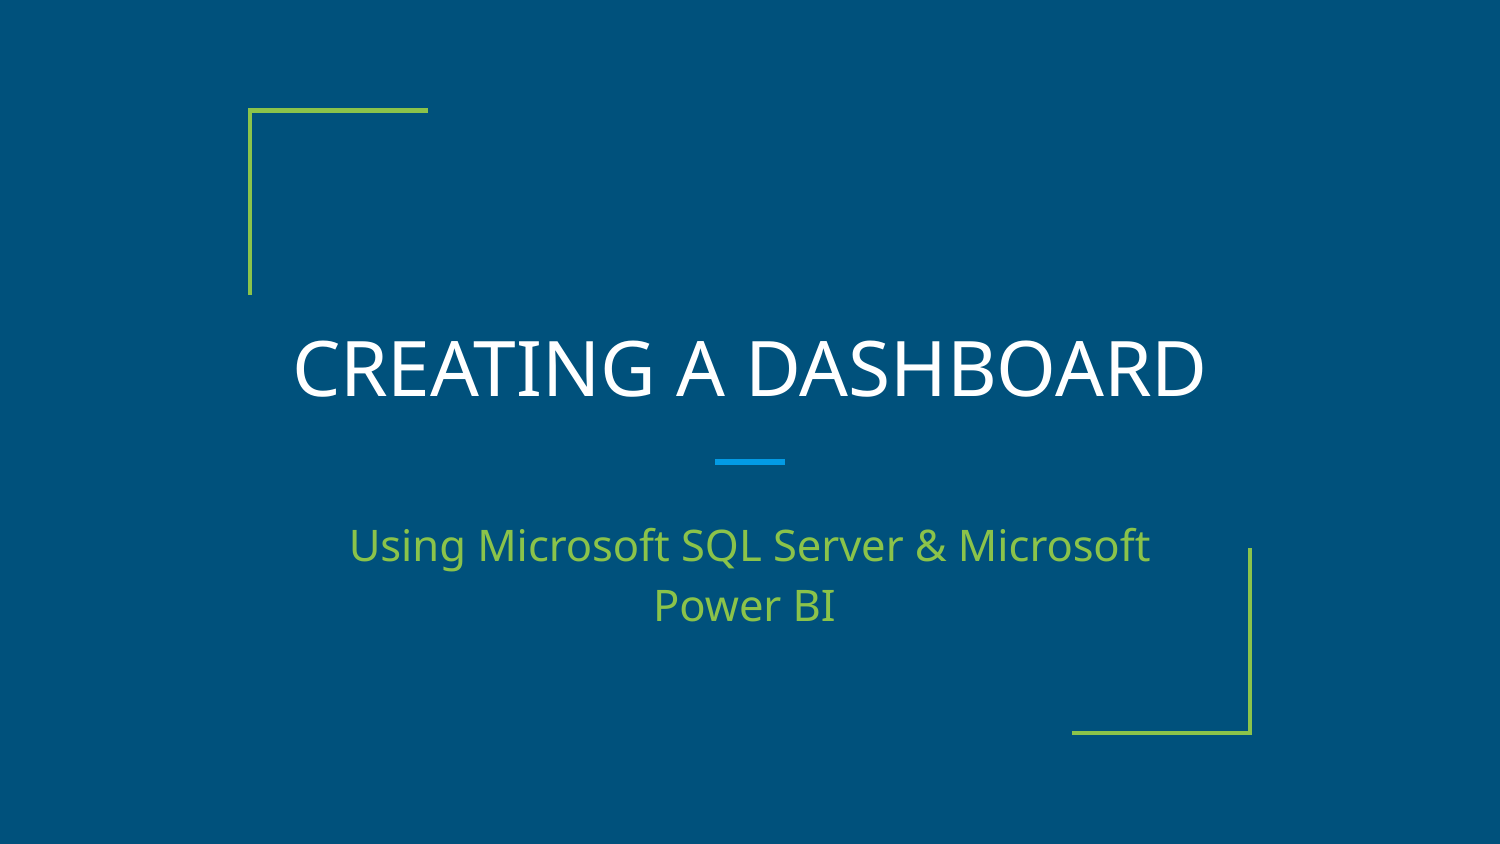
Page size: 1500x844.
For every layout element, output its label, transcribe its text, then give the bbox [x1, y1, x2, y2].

subtitle Using Microsoft SQL Server & Microsoft Power BI [275, 500, 1225, 650]
title CREATING A DASHBOARD [275, 195, 1225, 435]
